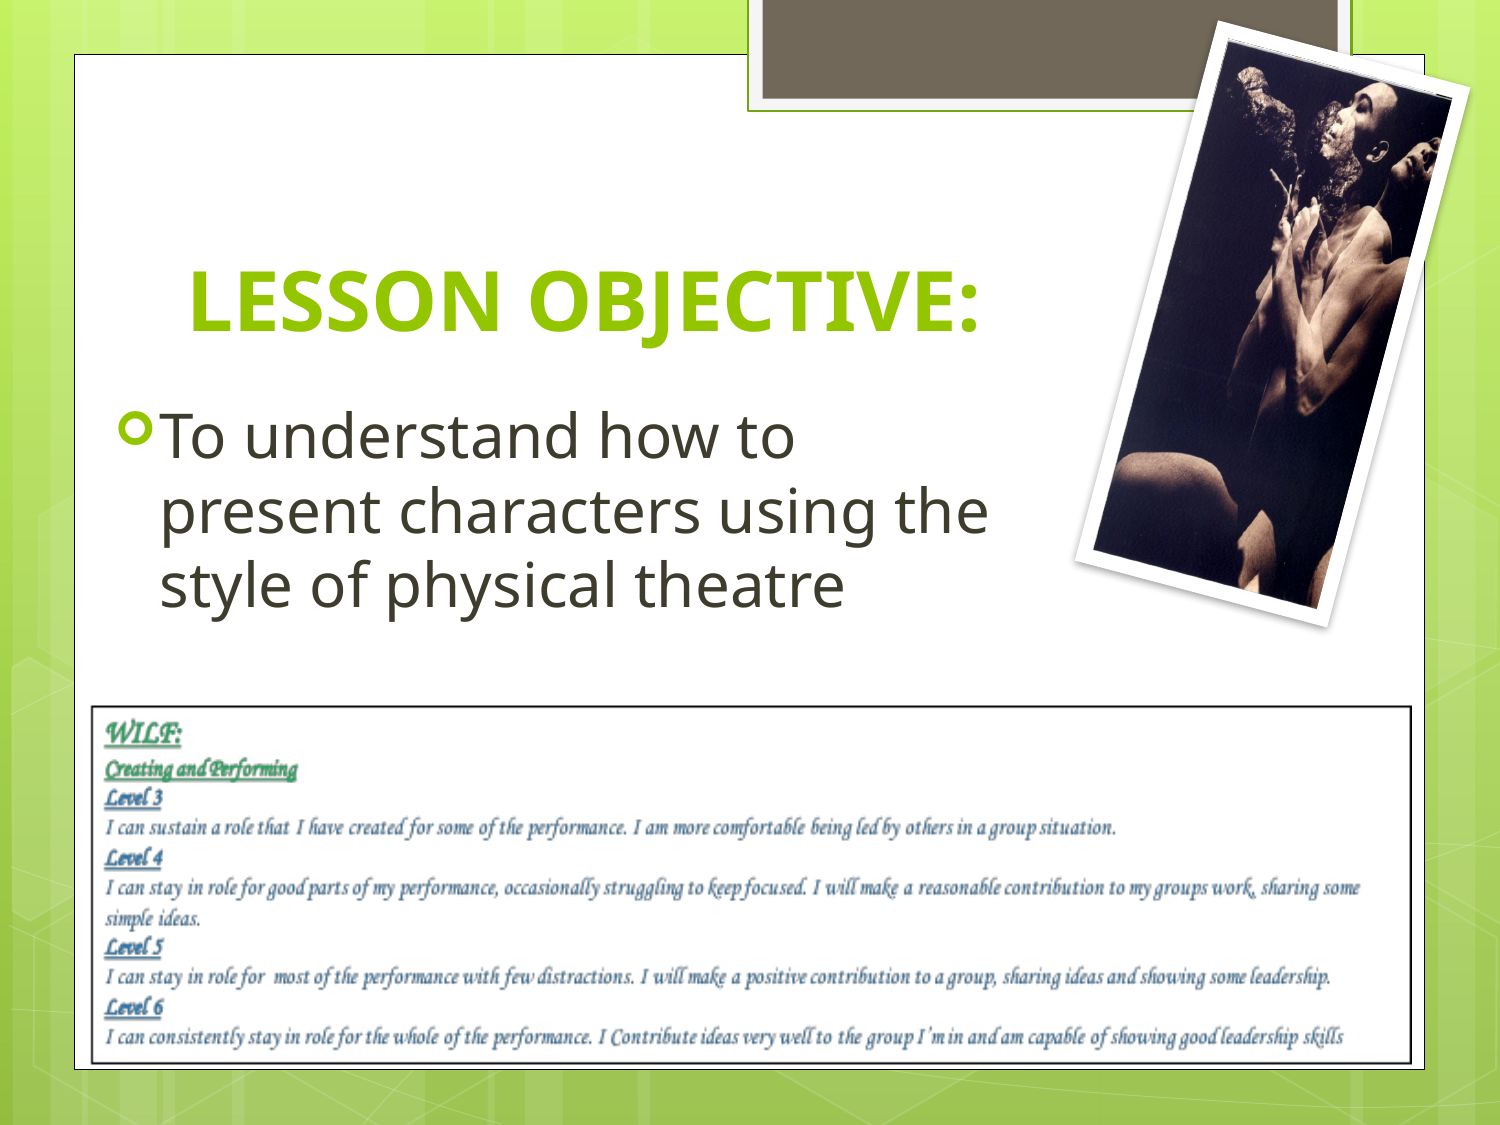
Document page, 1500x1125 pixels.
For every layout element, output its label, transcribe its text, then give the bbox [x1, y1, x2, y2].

picture [86, 703, 1412, 1067]
title LESSON OBJECTIVE: [171, 168, 1150, 357]
picture [1093, 39, 1452, 609]
list To understand how to present characters using the style of physical theatre [88, 389, 1046, 634]
